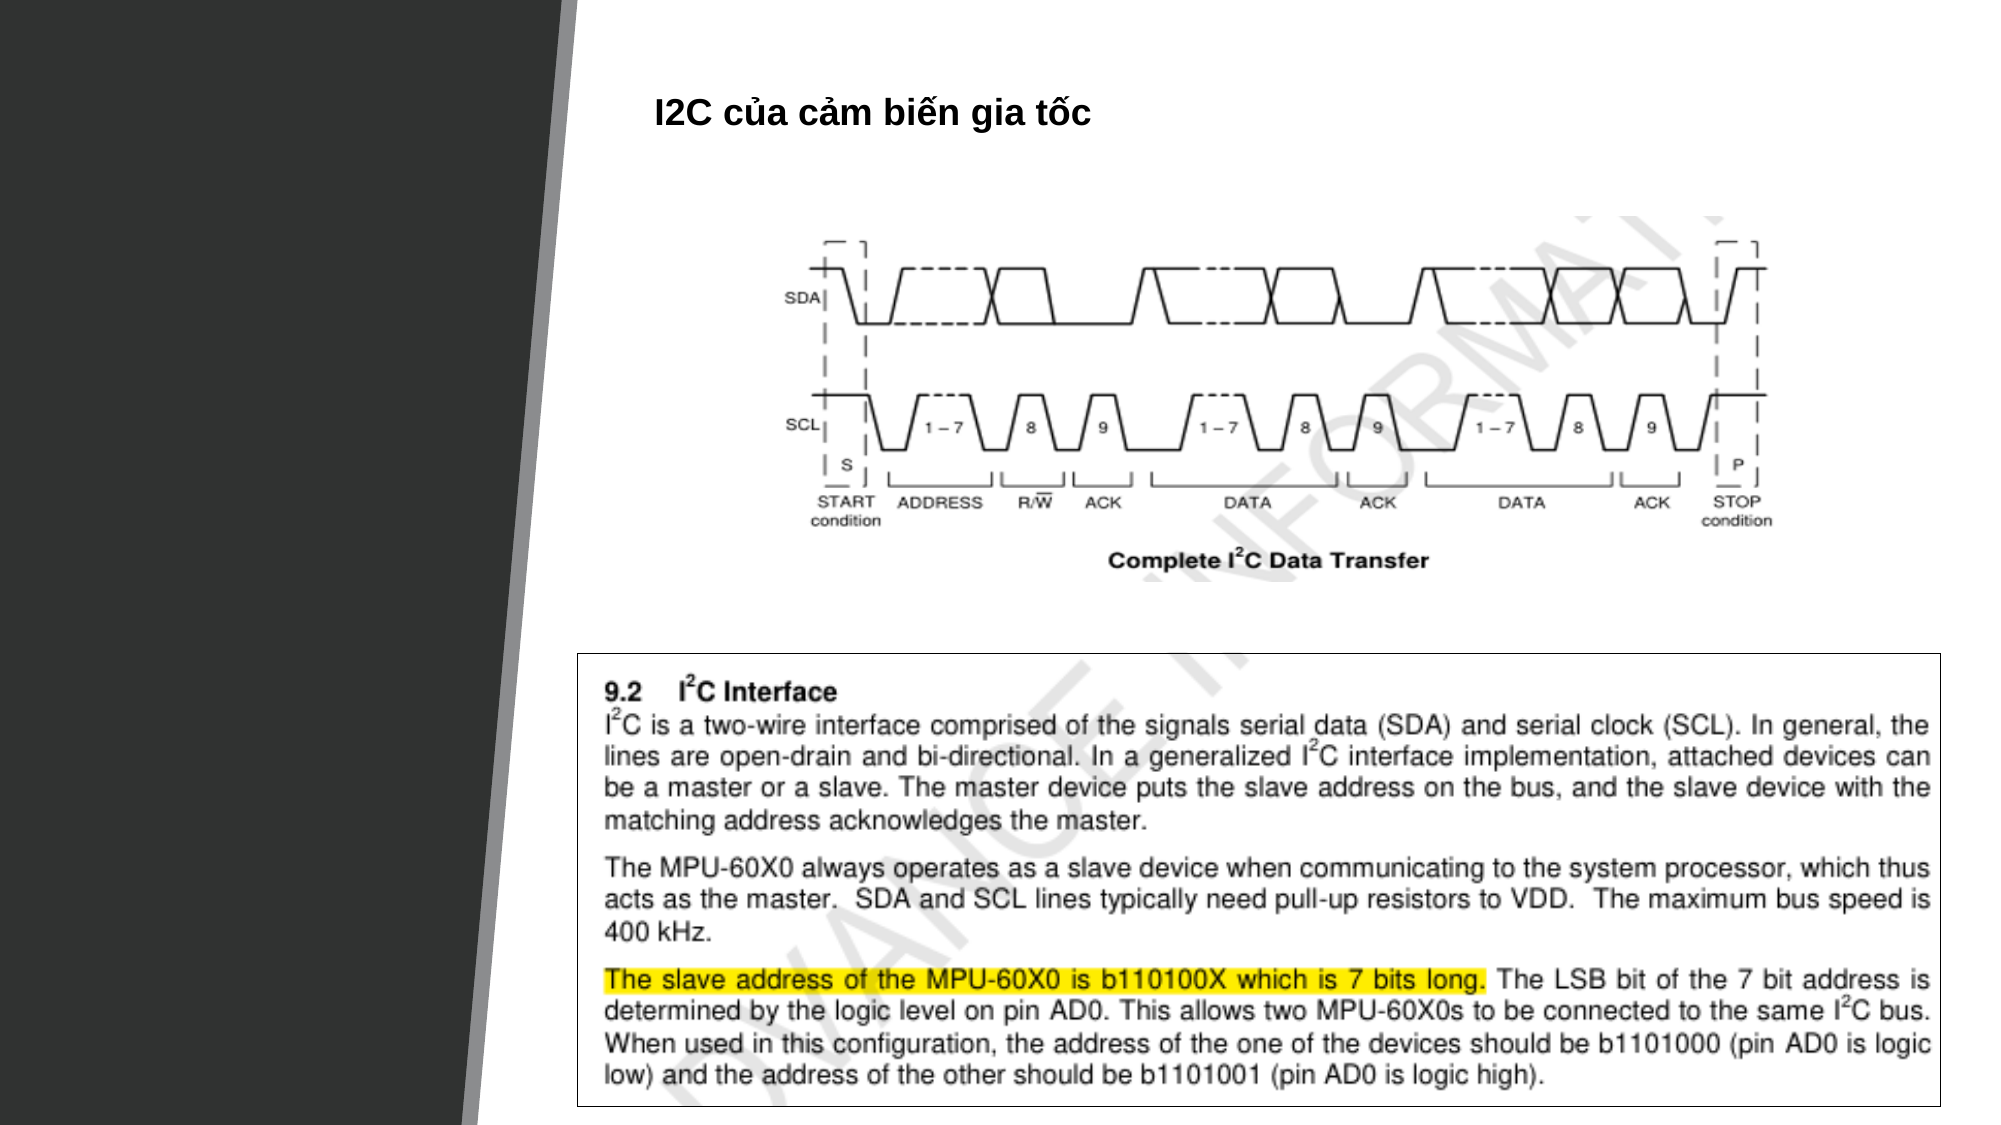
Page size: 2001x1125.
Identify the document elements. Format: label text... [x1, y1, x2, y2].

picture [577, 652, 1941, 1107]
text_box I2C của cảm biến gia tốc [639, 80, 1107, 141]
picture [745, 216, 1812, 582]
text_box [0, 0, 578, 1125]
